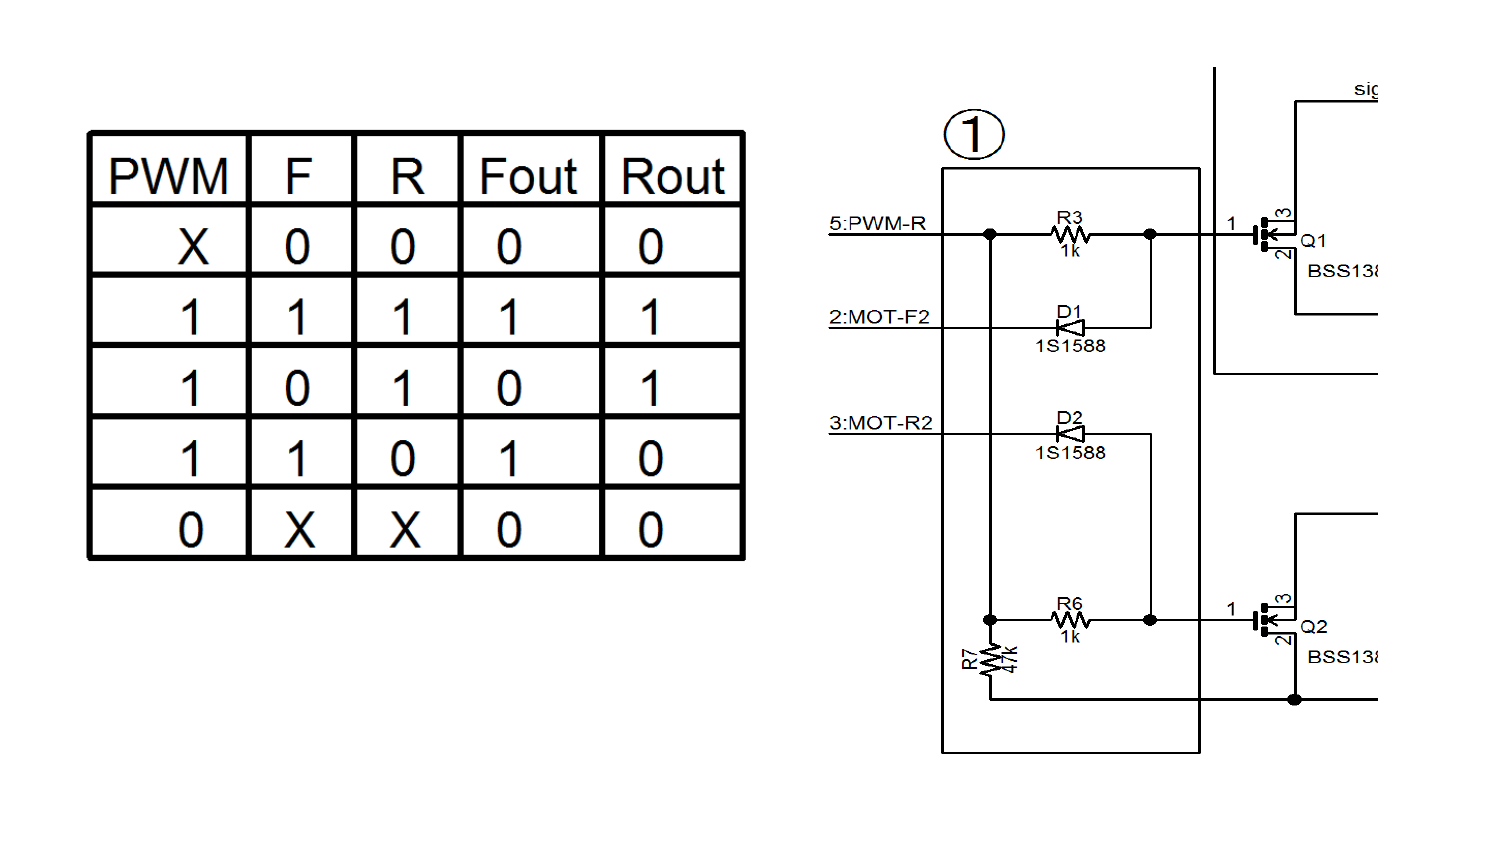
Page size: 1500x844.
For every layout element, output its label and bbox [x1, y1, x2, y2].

picture [70, 67, 1379, 765]
